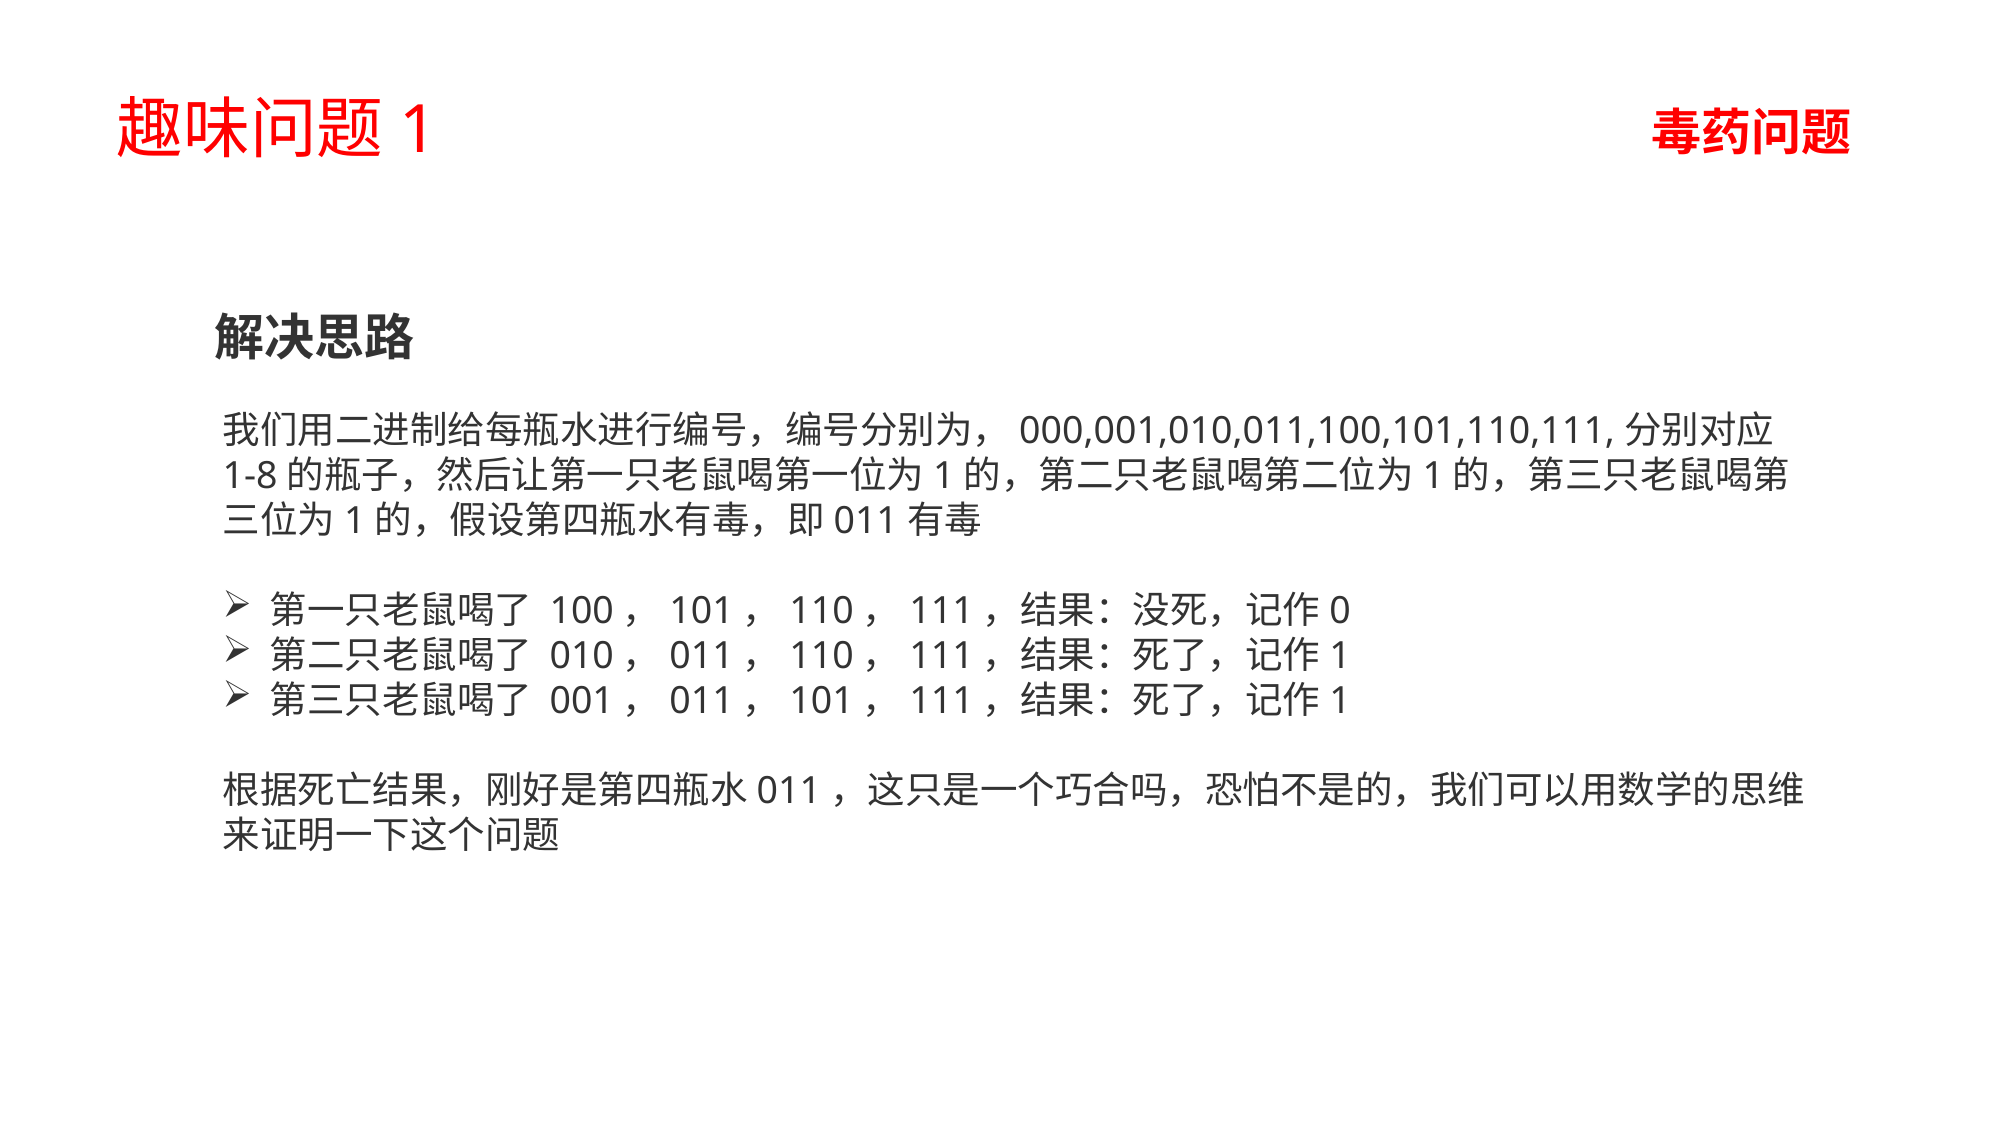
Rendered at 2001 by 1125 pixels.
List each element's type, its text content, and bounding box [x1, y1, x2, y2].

title 趣味问题1 [101, 22, 1827, 240]
text_box 毒药问题 [1636, 92, 1867, 168]
text_box 解决思路 [199, 297, 430, 373]
text_box 我们用二进制给每瓶水进行编号，编号分别为，000,001,010,011,100,101,110,111,分别对应1-8的瓶子，然后让第一只老鼠喝第一位为1的，第二只老鼠喝第二位为1的，第三只老鼠喝第三位为1的，假设第四瓶水有毒，即011有毒 第一只老鼠喝了 100，101，110，111，结果：没死，记作0 第二只老鼠喝了 010，011，110，111，结果：死了，记作1 第三只老鼠喝了 001，011，101，111，结果：死了，记作1 根据死亡结果，刚好是第四瓶水011，这只是一个巧合吗，恐怕不是的，我们可以用数学的思维来证明一下这个问题 [207, 398, 1827, 864]
